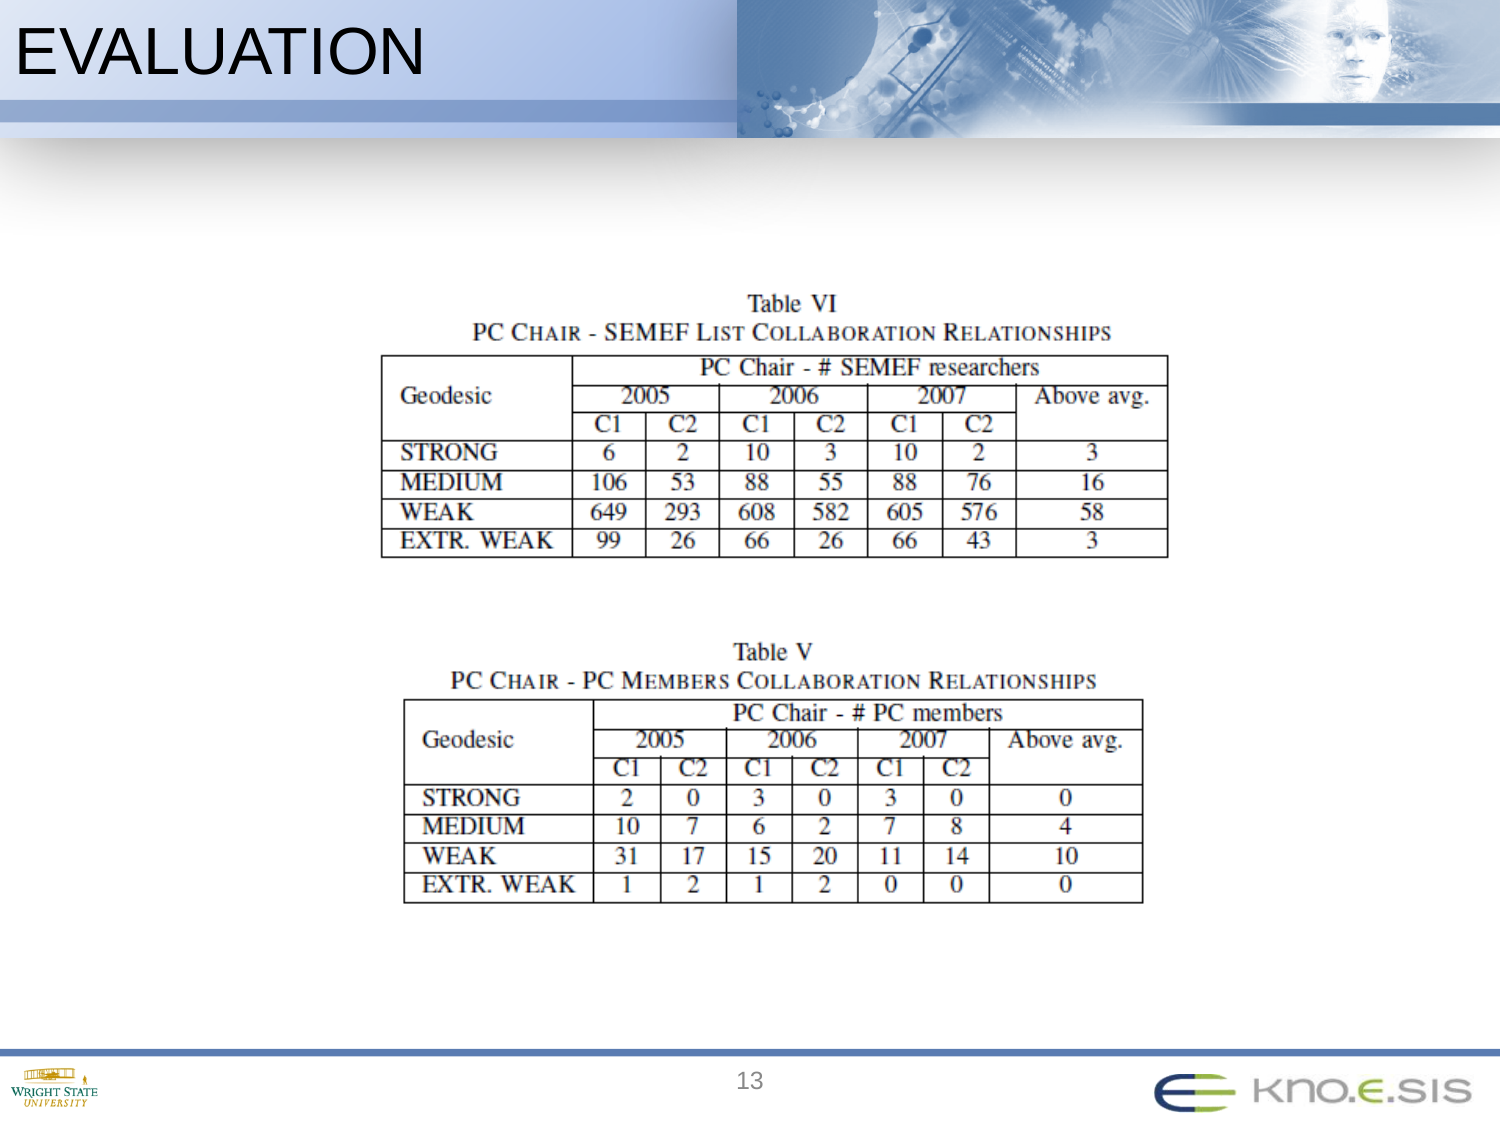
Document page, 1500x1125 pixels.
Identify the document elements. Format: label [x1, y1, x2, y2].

text_box [374, 287, 1176, 563]
text_box [399, 637, 1151, 907]
text_box [0, 0, 1500, 1125]
